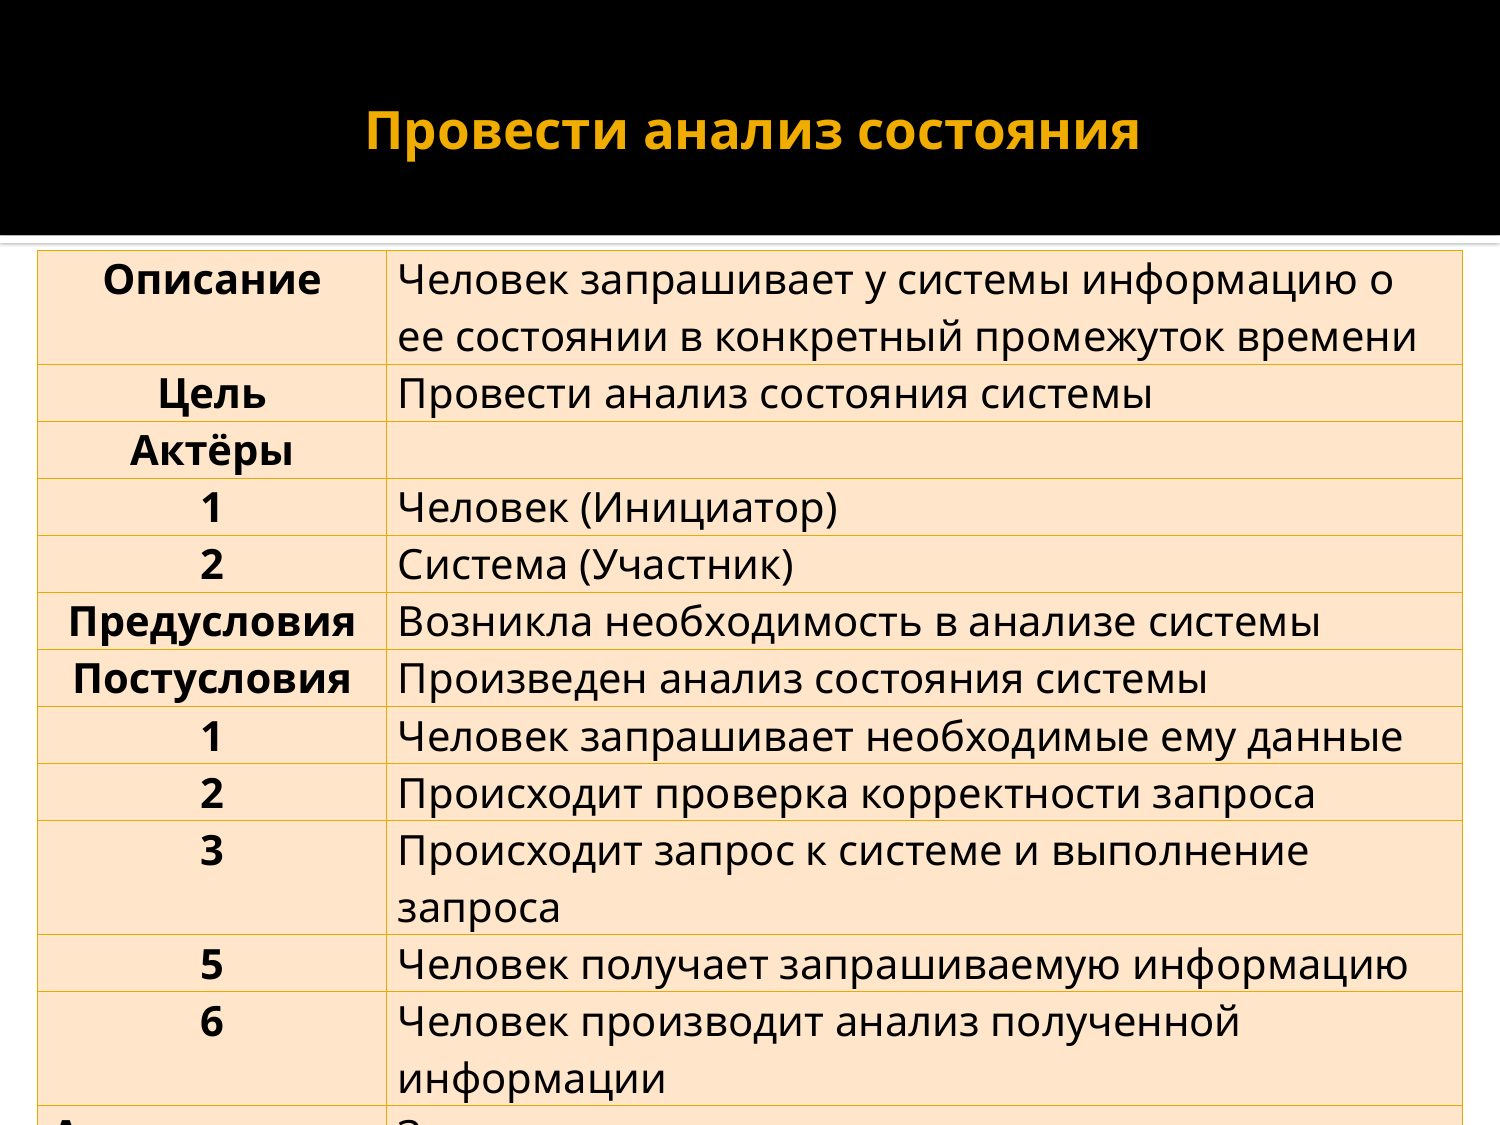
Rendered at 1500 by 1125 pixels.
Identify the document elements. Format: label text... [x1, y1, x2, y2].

table_cell Актёры [38, 422, 386, 478]
table_cell Человек (Инициатор) [387, 479, 1462, 535]
table_cell Возникла необходимость в анализе системы [387, 593, 1462, 649]
table_cell Происходит проверка корректности запроса [387, 764, 1462, 820]
table_cell 3 [38, 821, 386, 934]
table_cell Предусловия [38, 593, 386, 649]
table_cell Запрос не корректен [387, 1106, 1462, 1125]
table_cell [387, 422, 1462, 478]
table_cell Цель [38, 365, 386, 421]
table_cell 2 [38, 764, 386, 820]
table_cell 1 [38, 479, 386, 535]
table_cell 5 [38, 935, 386, 991]
table_cell 2 [38, 536, 386, 592]
table_cell Альтернативы [38, 1106, 386, 1125]
table_header Описание [38, 251, 386, 364]
table_cell Произведен анализ состояния системы [387, 650, 1462, 706]
table_cell Человек получает запрашиваемую информацию [387, 935, 1462, 991]
table_cell Система (Участник) [387, 536, 1462, 592]
table_cell Провести анализ состояния системы [387, 365, 1462, 421]
table_cell Человек производит анализ полученной информации [387, 992, 1462, 1105]
table_cell Постусловия [38, 650, 386, 706]
table_header Человек запрашивает у системы информацию о ее состоянии в конкретный промежуток времени [387, 251, 1462, 364]
table_cell Происходит запрос к системе и выполнение запроса [387, 821, 1462, 934]
title Провести анализ состояния [75, 25, 1425, 231]
table_cell 6 [38, 992, 386, 1105]
table_cell Человек запрашивает необходимые ему данные [387, 707, 1462, 763]
table_cell 1 [38, 707, 386, 763]
